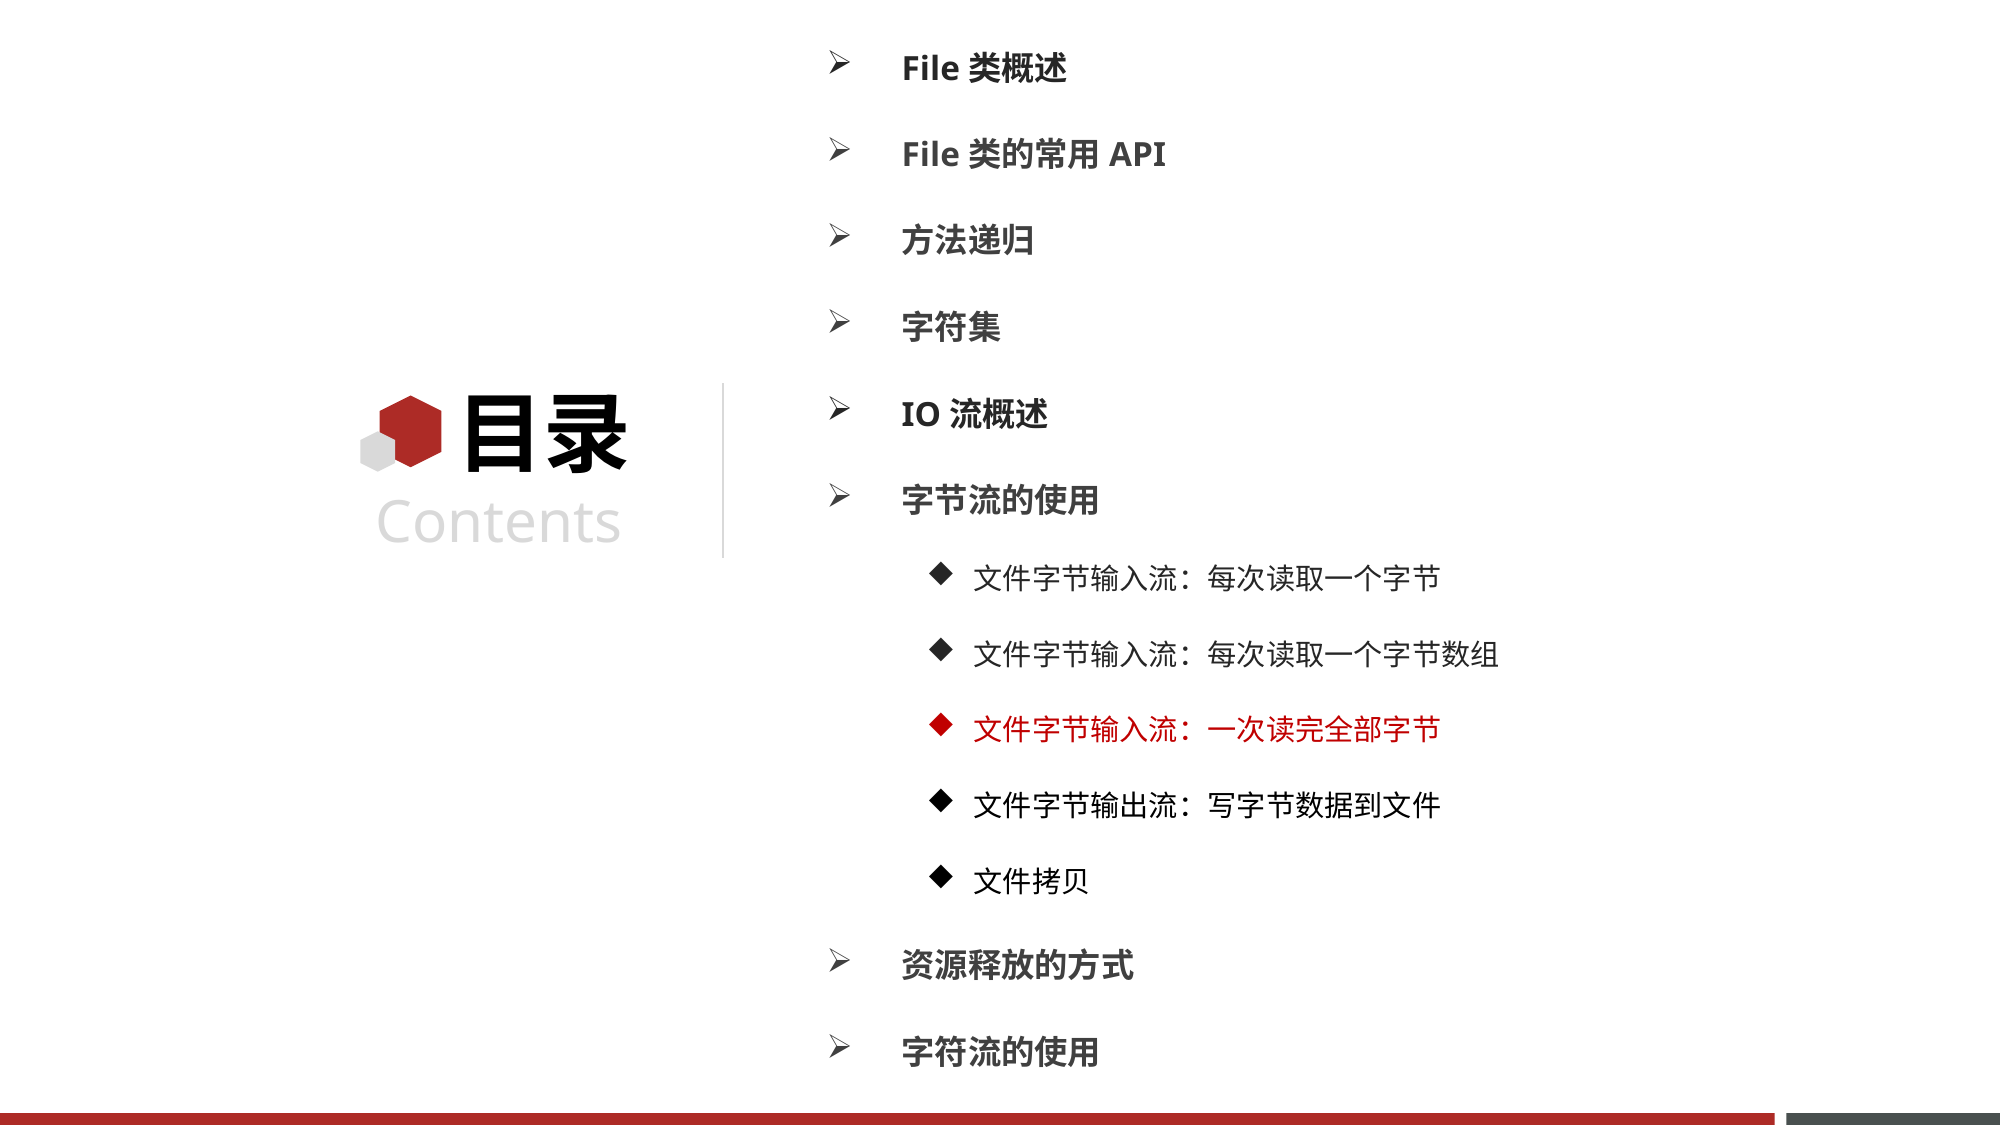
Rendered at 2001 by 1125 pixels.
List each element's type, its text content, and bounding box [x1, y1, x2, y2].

list File类概述 File类的常用API 方法递归 字符集 IO流概述 字节流的使用 文件字节输入流：每次读取一个字节 文件字节输入流：每次读取一个字节数组 文件字节输入流：一次读完全部字节 文件字节输出流：写字节数据到文件 文件拷贝 资源释放的方式 字符流的使用 [811, 137, 1792, 941]
